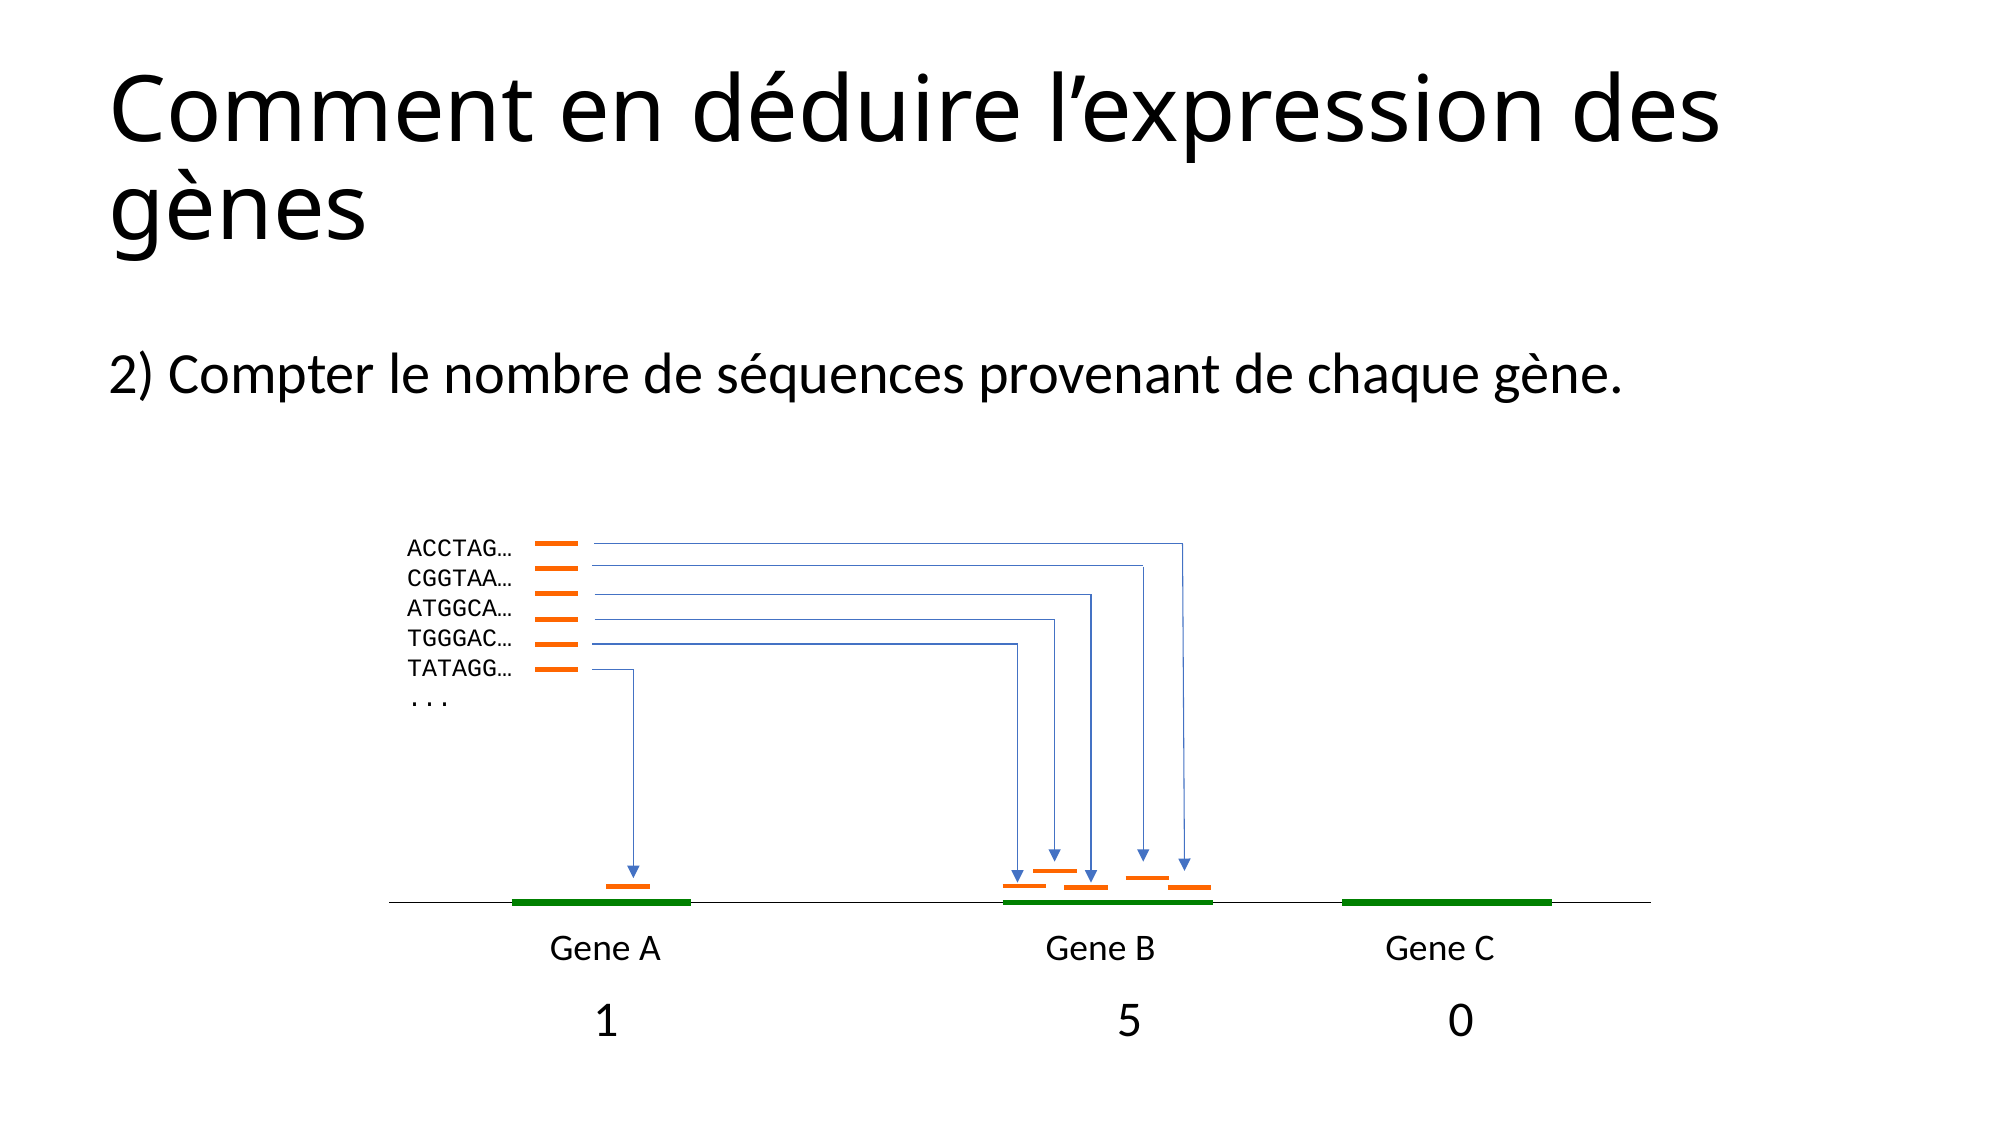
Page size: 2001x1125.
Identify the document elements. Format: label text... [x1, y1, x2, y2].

text_box 1 [578, 978, 713, 1054]
text_box Gene B [1030, 915, 1249, 975]
text_box 0 [1433, 978, 1568, 1054]
text_box Gene A [534, 915, 753, 975]
text_box 2) Compter le nombre de séquences provenant de chaque gène. [93, 327, 1847, 413]
text_box 5 [1102, 978, 1236, 1054]
title Comment en déduire l’expression des gènes [93, 52, 1819, 270]
text_box ACCTAG… CGGTAA… ATGGCA… TGGGAC… TATAGG… ... [392, 523, 631, 719]
text_box Gene C [1370, 915, 1589, 975]
